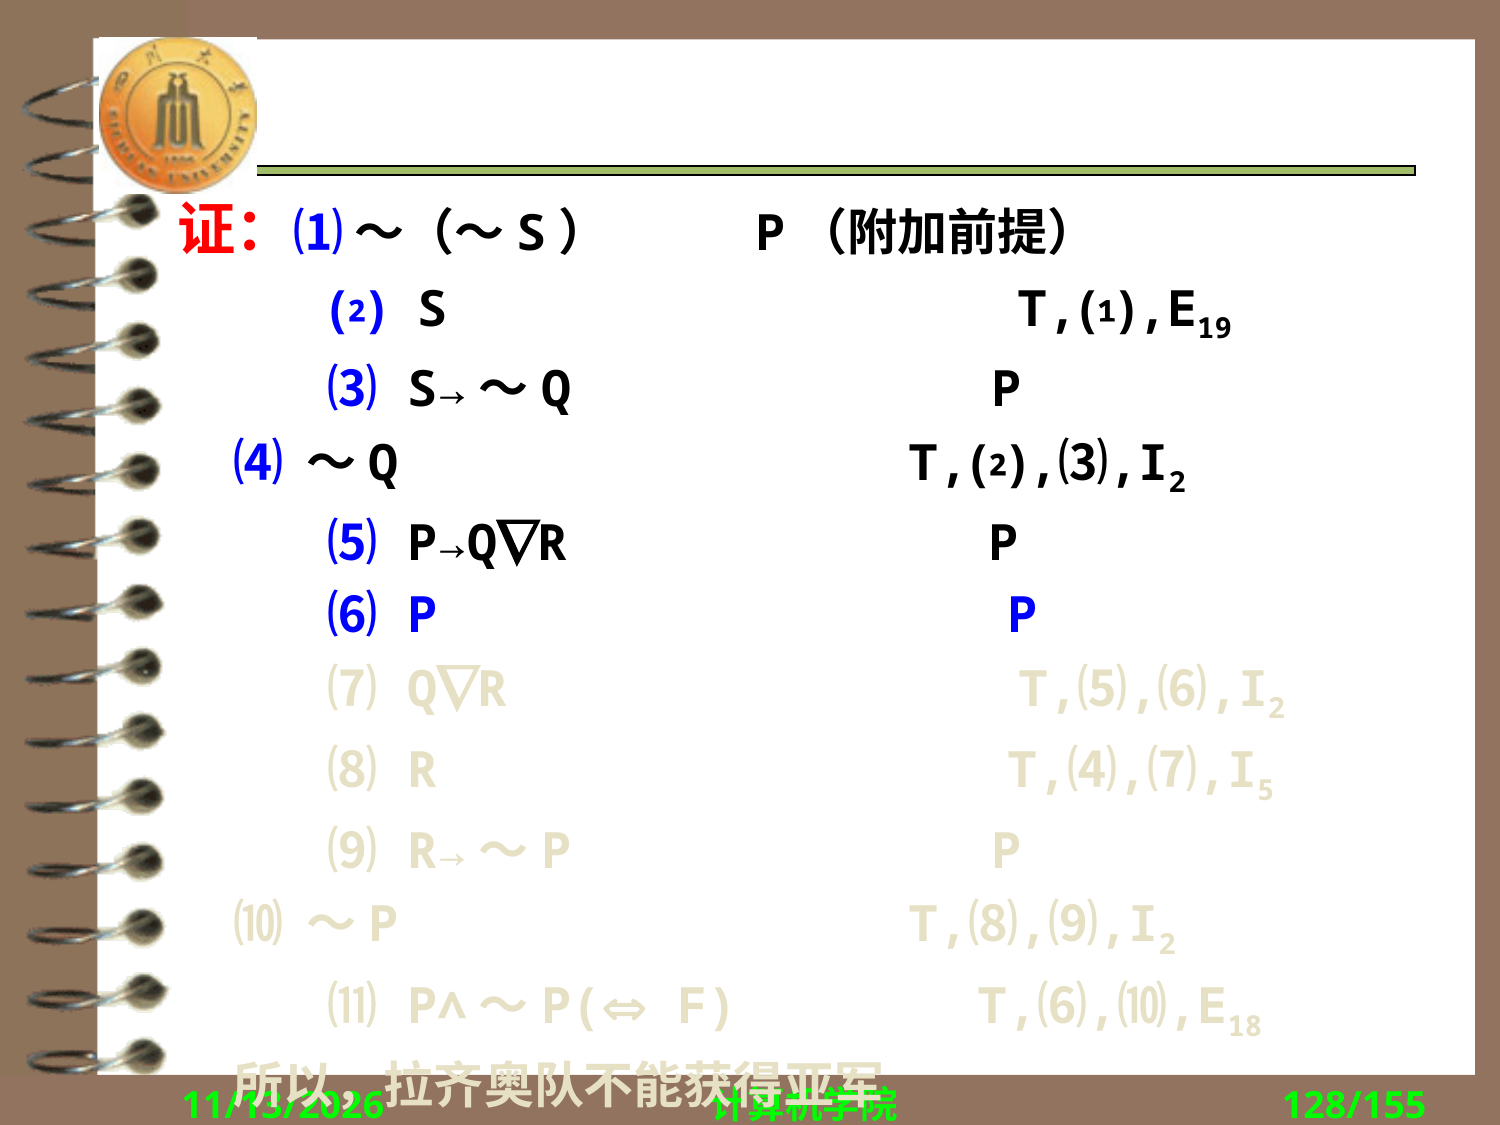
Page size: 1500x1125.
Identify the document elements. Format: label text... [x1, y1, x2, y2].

slide_number 128/155 [1128, 1073, 1442, 1100]
list 证：⑴ ～（～S） P（附加前提） ⑵ S T,⑴,E19 ⑶ S→～Q P ⑷ ～Q T,⑵,⑶,I2 ⑸ P→QR P ⑹ P P ⑺ QR T,⑸,⑹,I2 ⑻ R T,⑷,⑺,I5 ⑼ R→～P P ⑽ ～P T,⑻,⑼,I2 ⑾ P∧～P( F) T,⑹,⑽,E18 所以，拉齐奥队不能获得亚军 [171, 172, 1422, 1060]
footer 计算机学院 [479, 1073, 1128, 1100]
picture [0, 0, 257, 1075]
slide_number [166, 1073, 479, 1100]
